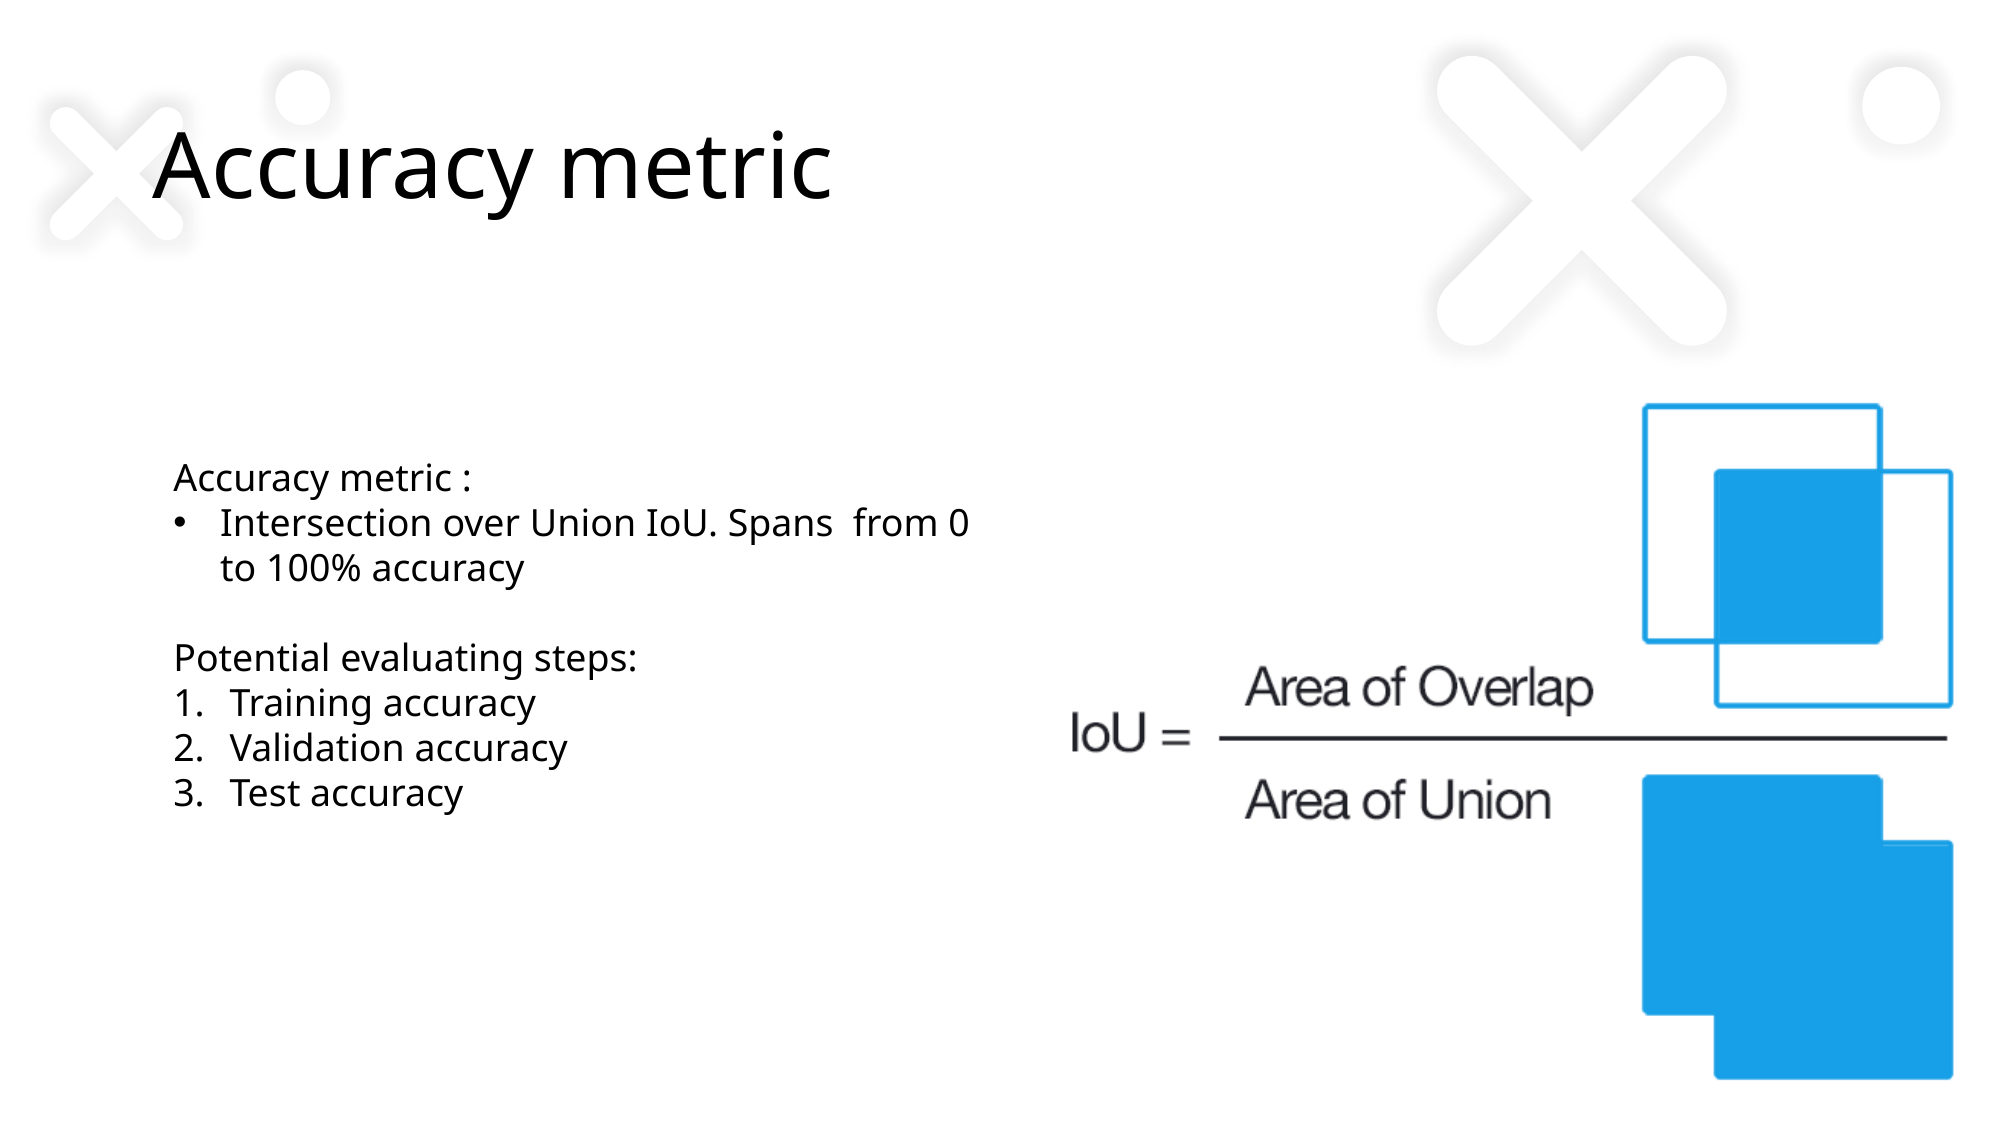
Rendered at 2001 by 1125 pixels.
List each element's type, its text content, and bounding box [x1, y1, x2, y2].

text_box Accuracy metric : Intersection over Union IoU. Spans from 0 to 100% accuracy Potential evaluating steps: Training accuracy Validation accuracy Test accuracy [158, 446, 1000, 822]
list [1056, 385, 1972, 1100]
title Accuracy metric [137, 59, 1863, 278]
